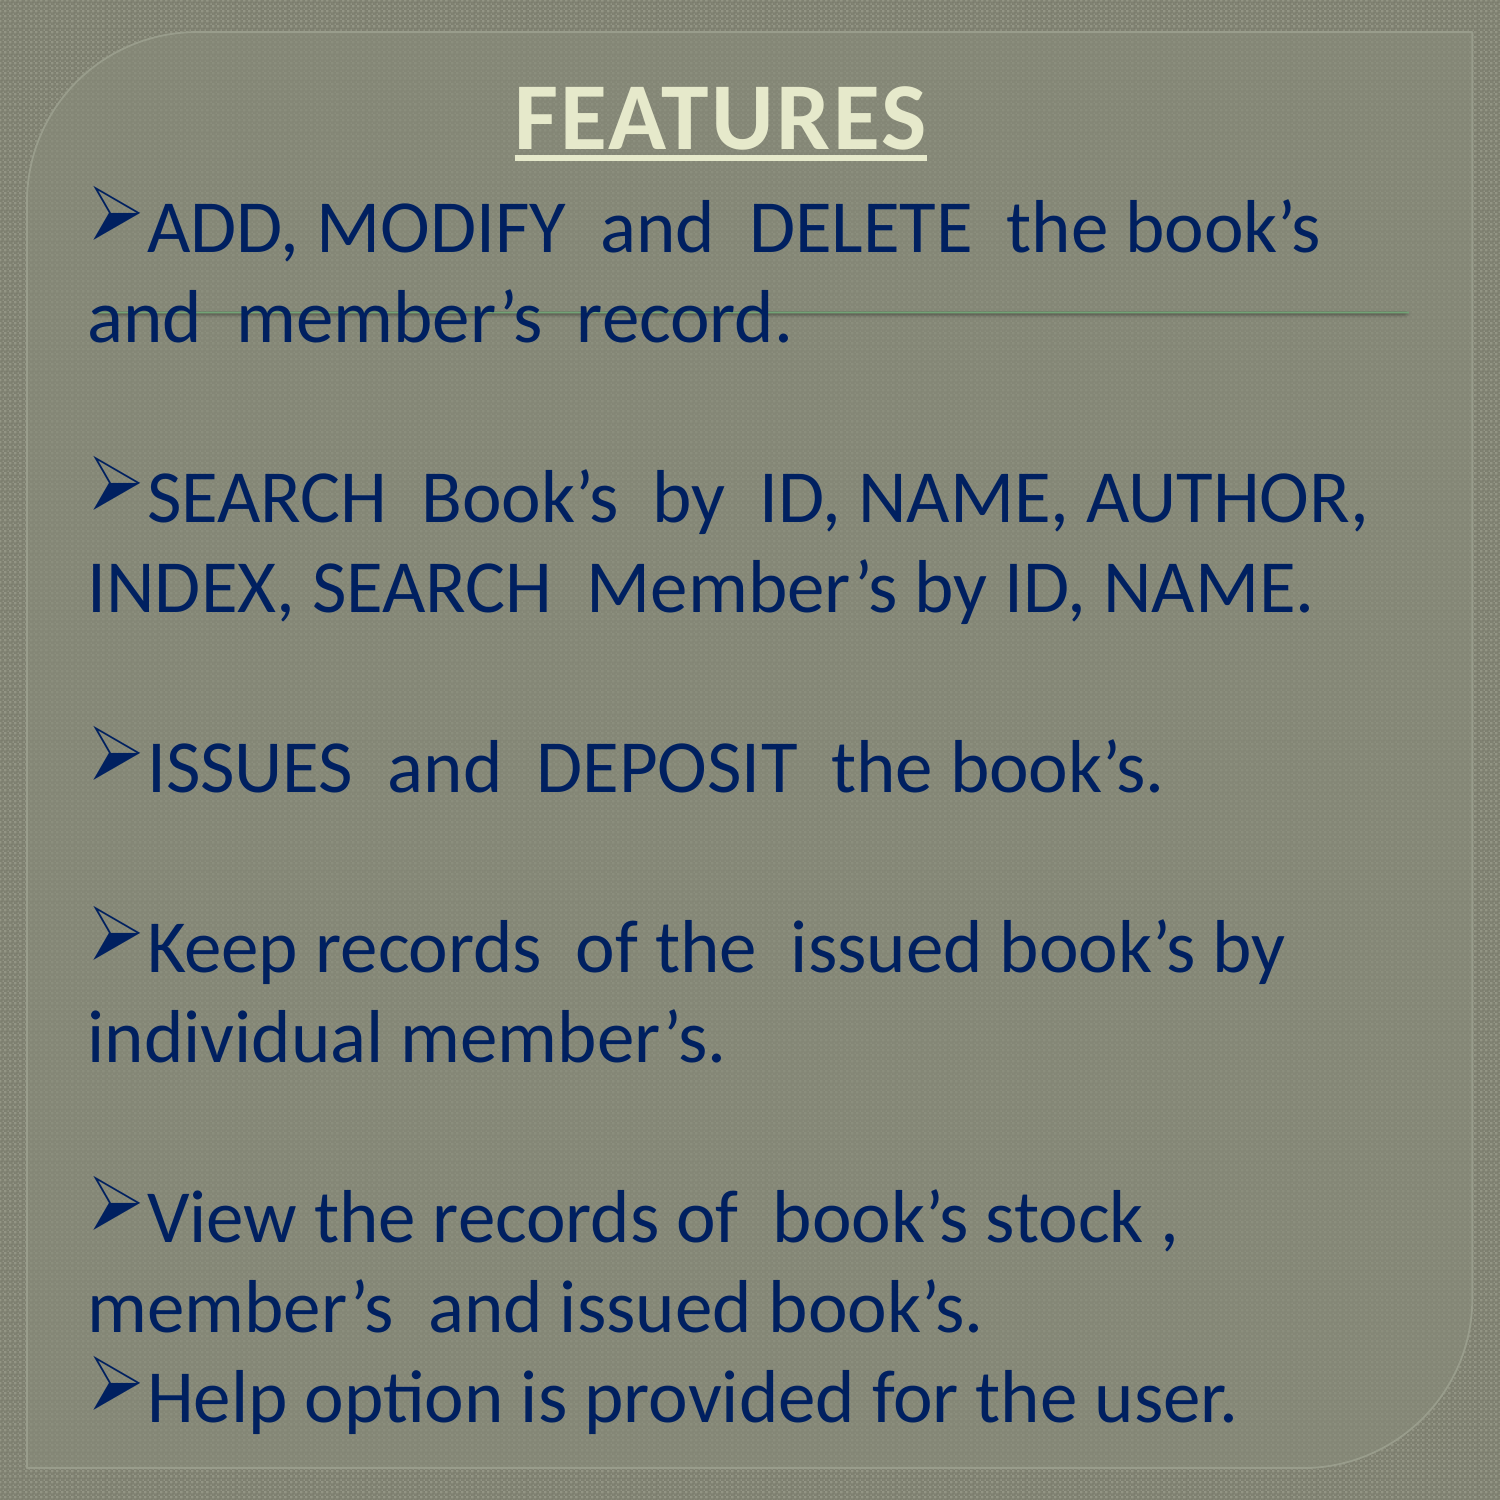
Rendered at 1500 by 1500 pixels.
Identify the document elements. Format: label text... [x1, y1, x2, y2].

title FEATURES [462, 0, 927, 169]
text_box ADD, MODIFY and DELETE the book’s and member’s record. SEARCH Book’s by ID, NAME, AUTHOR, INDEX, SEARCH Member’s by ID, NAME. ISSUES and DEPOSIT the book’s. Keep records of the issued book’s by individual member’s. View the records of book’s stock , member’s and issued book’s. Help option is provided for the user. [87, 174, 1445, 1500]
